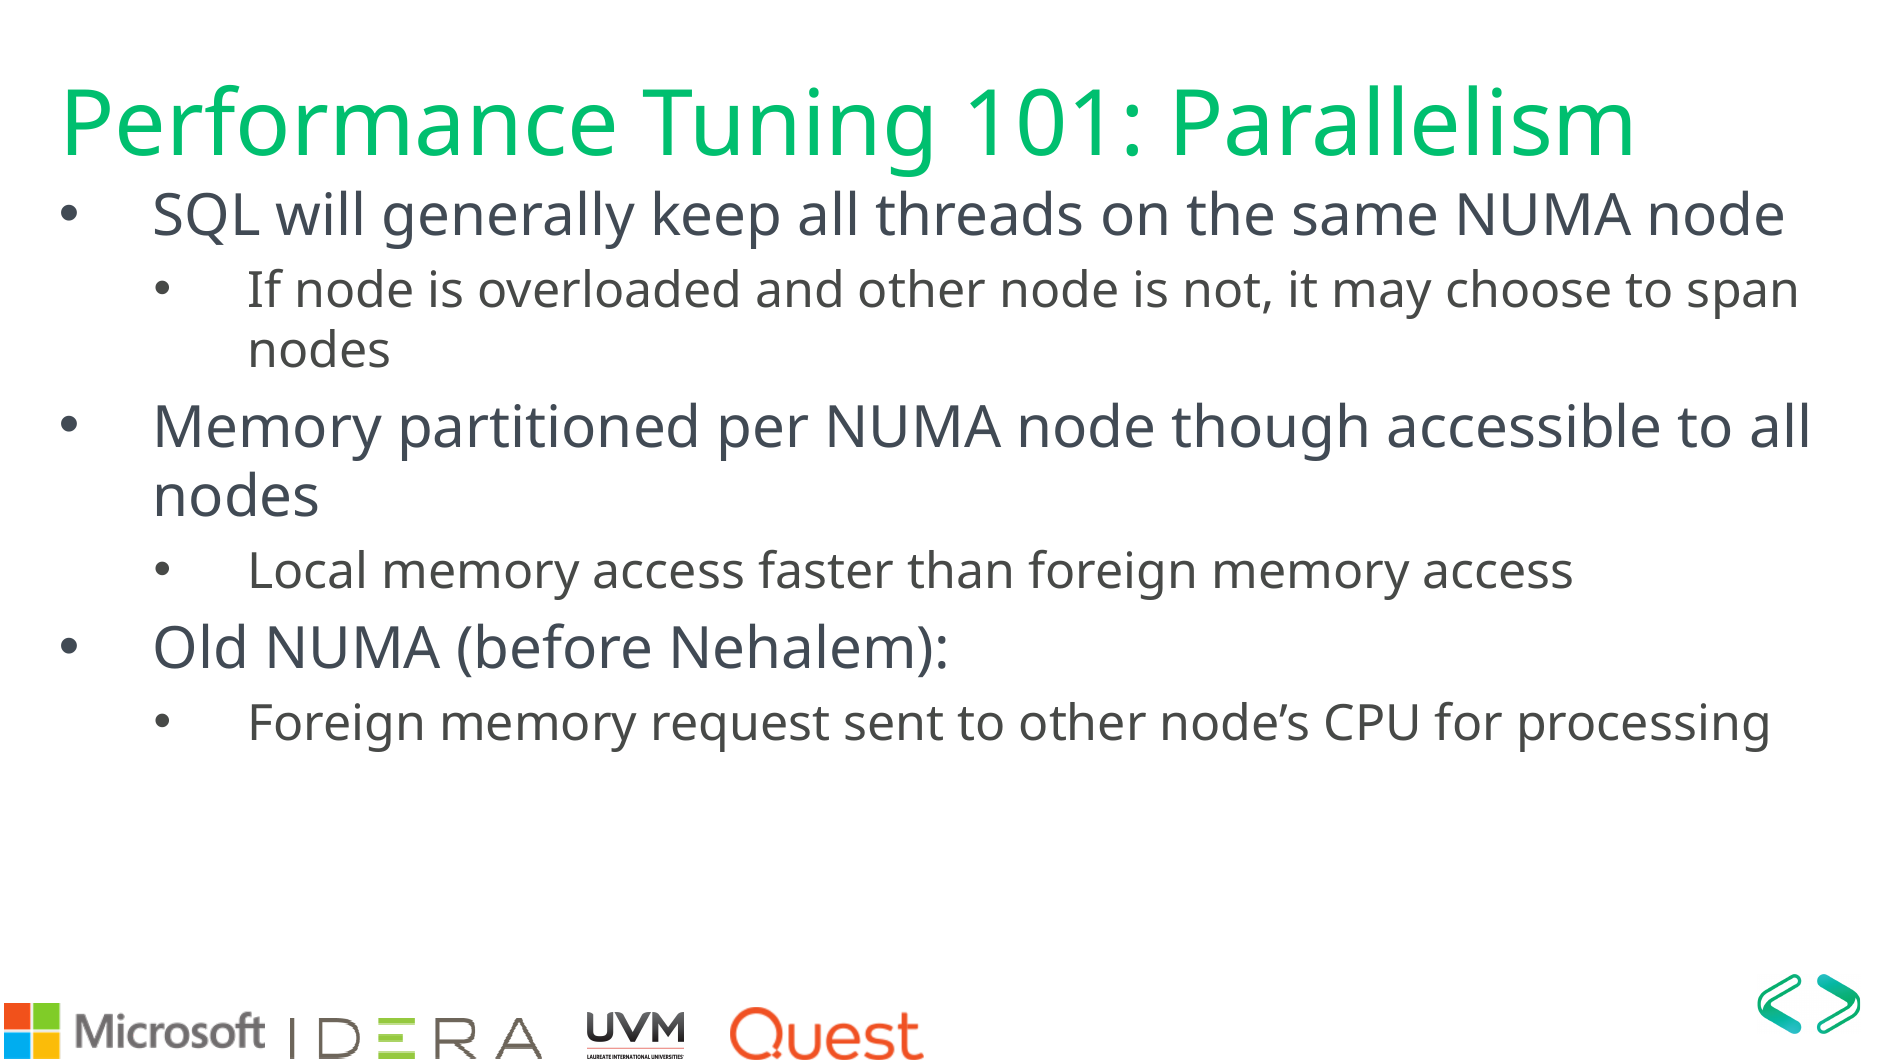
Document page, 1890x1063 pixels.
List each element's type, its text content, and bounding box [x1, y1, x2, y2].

picture [4, 1003, 265, 1059]
picture [290, 1018, 542, 1059]
title Performance Tuning 101: Parallelism [59, 59, 1831, 177]
picture [730, 1007, 924, 1060]
picture [587, 1012, 684, 1059]
list SQL will generally keep all threads on the same NUMA node If node is overloaded and other node is not, it may choose to span nodes Memory partitioned per NUMA node though accessible to all nodes Local memory access faster than foreign memory access Old NUMA (before Nehalem): Foreign memory request sent to other node’s CPU for processing [59, 177, 1831, 1004]
